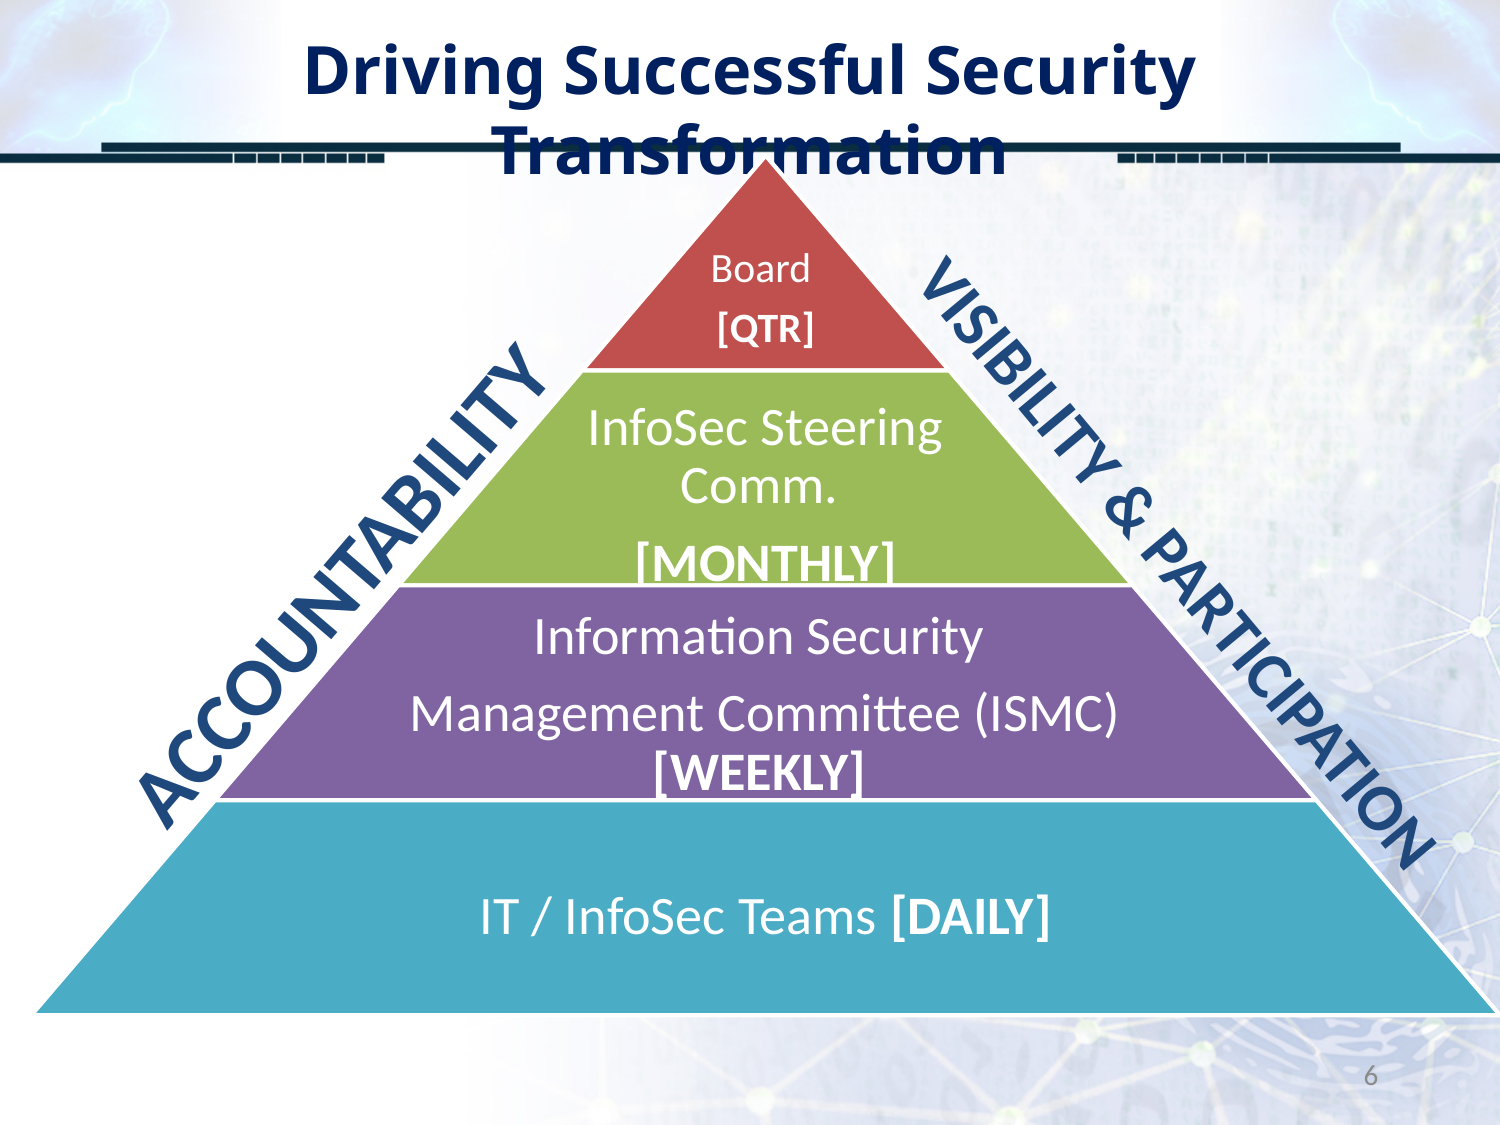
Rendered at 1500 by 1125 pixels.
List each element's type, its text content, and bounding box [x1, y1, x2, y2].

title Driving Successful Security Transformation [75, 34, 1425, 153]
slide_number 6 [1096, 1048, 1394, 1099]
picture [0, 0, 1500, 1125]
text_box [31, 155, 1500, 1016]
